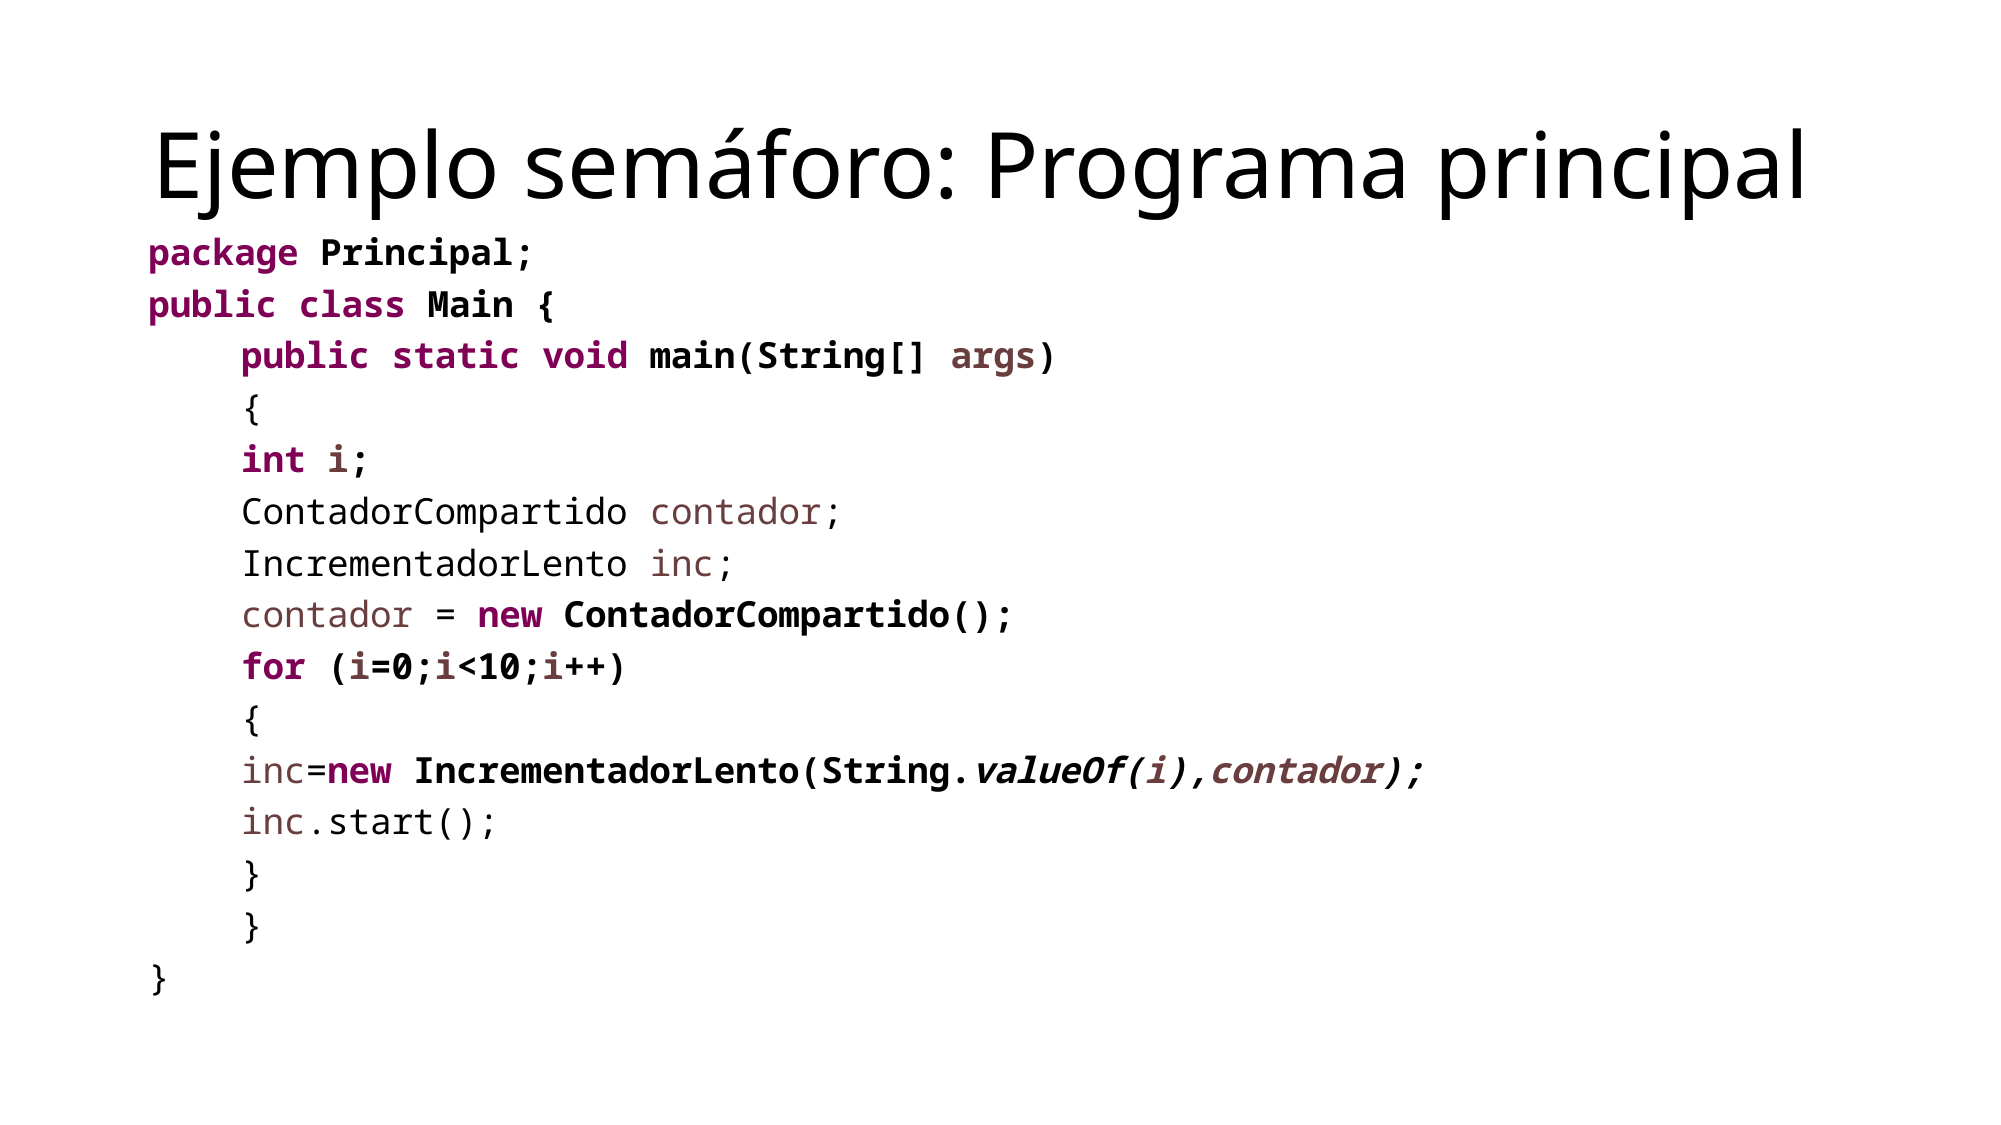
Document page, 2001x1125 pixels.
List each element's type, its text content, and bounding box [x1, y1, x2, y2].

title Ejemplo semáforo: Programa principal [137, 59, 1863, 278]
list package Principal; public class Main { public static void main(String[] args) { int i; ContadorCompartido contador; IncrementadorLento inc; contador = new ContadorCompartido(); for (i=0;i<10;i++) { inc=new IncrementadorLento(String.valueOf(i),contador); inc.start(); } } } [133, 226, 1859, 1022]
